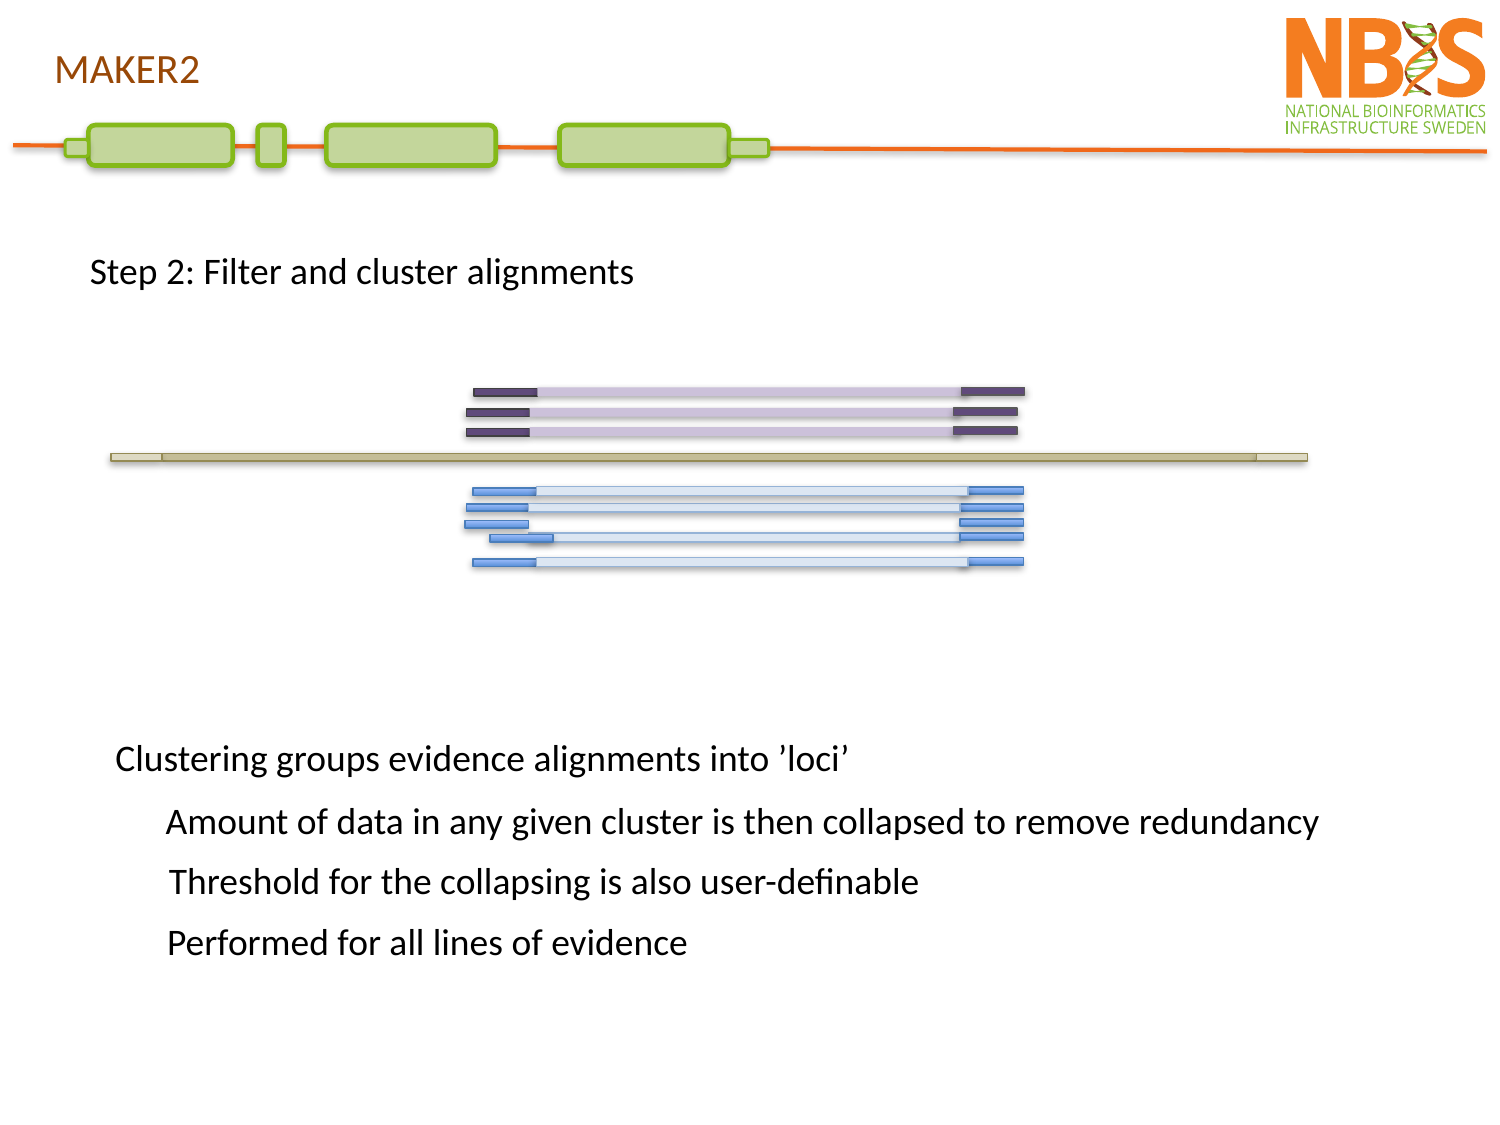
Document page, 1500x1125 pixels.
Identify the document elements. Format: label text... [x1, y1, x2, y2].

text_box [464, 520, 529, 529]
text_box Amount of data in any given cluster is then collapsed to remove redundancy [150, 789, 1336, 850]
text_box Step 2: Filter and cluster alignments [75, 239, 650, 299]
text_box [959, 532, 1024, 541]
text_box Performed for all lines of evidence [152, 910, 704, 971]
text_box [536, 557, 969, 567]
text_box [959, 518, 1024, 527]
text_box [110, 453, 163, 462]
text_box Clustering groups evidence alignments into ’loci’ [100, 726, 866, 787]
text_box [552, 532, 956, 543]
text_box [965, 503, 1024, 512]
text_box Threshold for the collapsing is also user-definable [154, 850, 936, 910]
text_box [1256, 453, 1308, 462]
text_box [970, 486, 1024, 495]
text_box [472, 487, 533, 496]
text_box [472, 558, 533, 567]
text_box [536, 486, 969, 496]
text_box [163, 453, 1255, 462]
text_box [465, 387, 1025, 437]
text_box [489, 534, 554, 543]
text_box MAKER2 [39, 34, 216, 100]
text_box [466, 503, 526, 512]
text_box [528, 503, 961, 513]
text_box [970, 557, 1024, 566]
